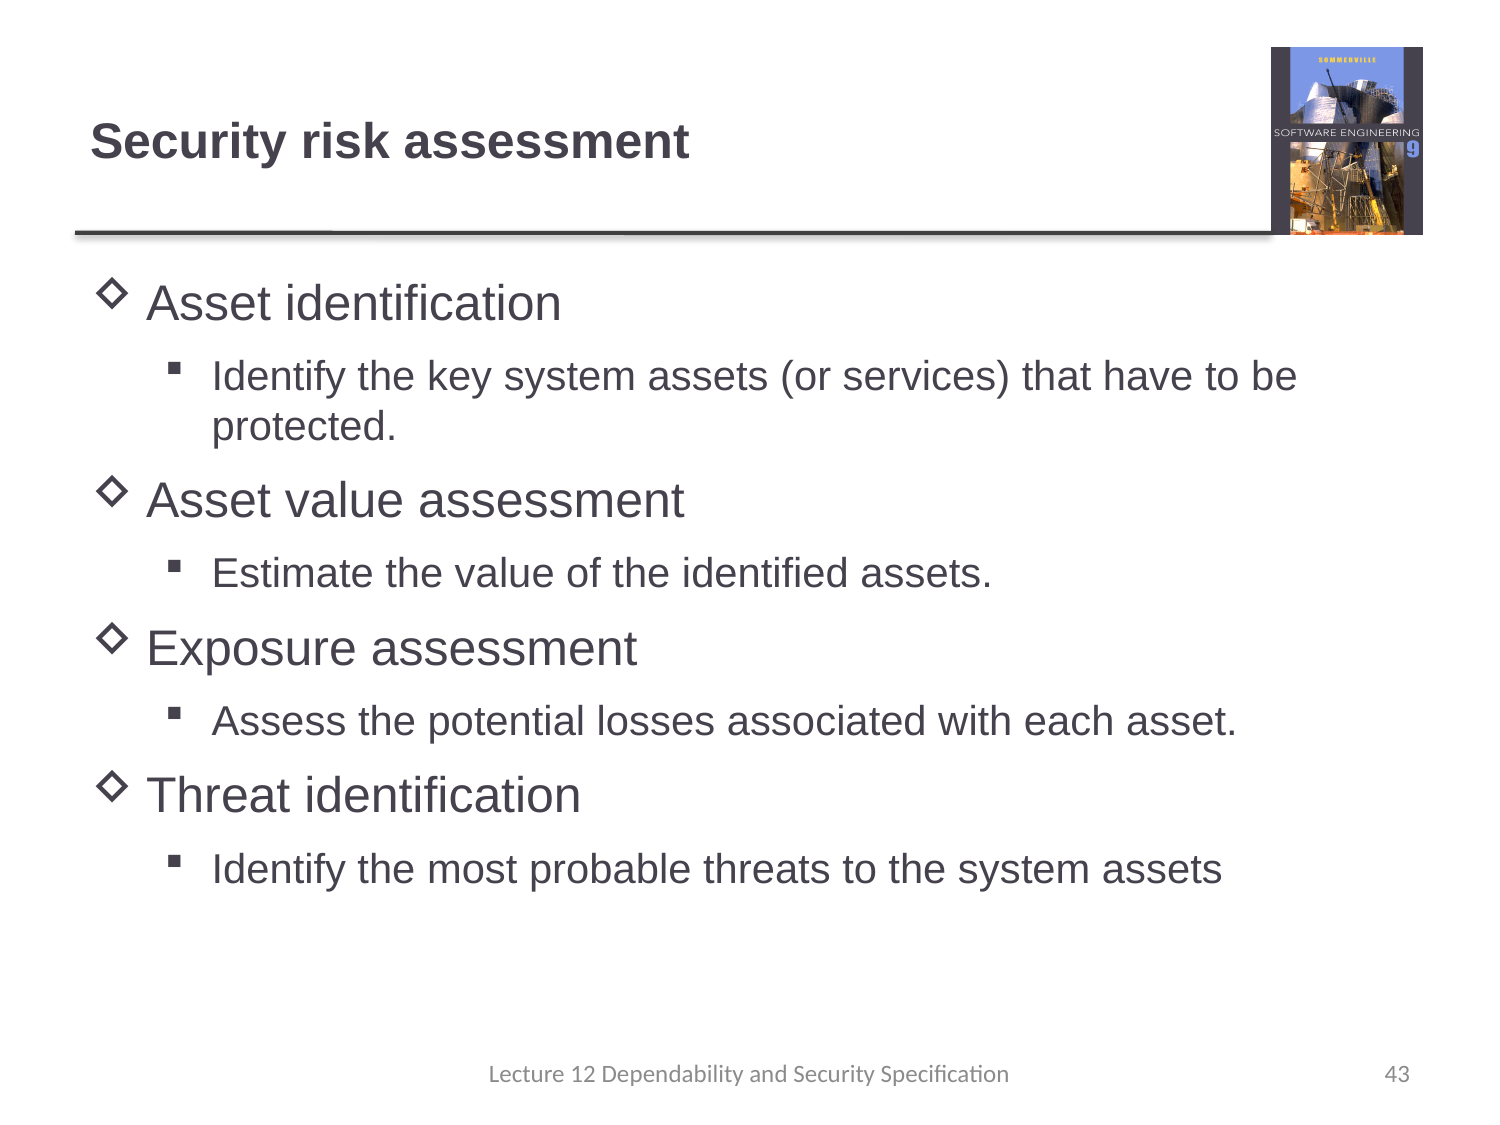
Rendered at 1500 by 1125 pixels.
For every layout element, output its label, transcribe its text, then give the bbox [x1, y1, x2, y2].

slide_number 43 [1075, 1042, 1425, 1103]
footer Lecture 12 Dependability and Security Specification [425, 1042, 1075, 1103]
list Asset identification Identify the key system assets (or services) that have to be protected. Asset value assessment Estimate the value of the identified assets. Exposure assessment Assess the potential losses associated with each asset. Threat identification Identify the most probable threats to the system assets [75, 262, 1425, 1005]
title Security risk assessment [74, 44, 1272, 233]
picture [1272, 47, 1423, 235]
